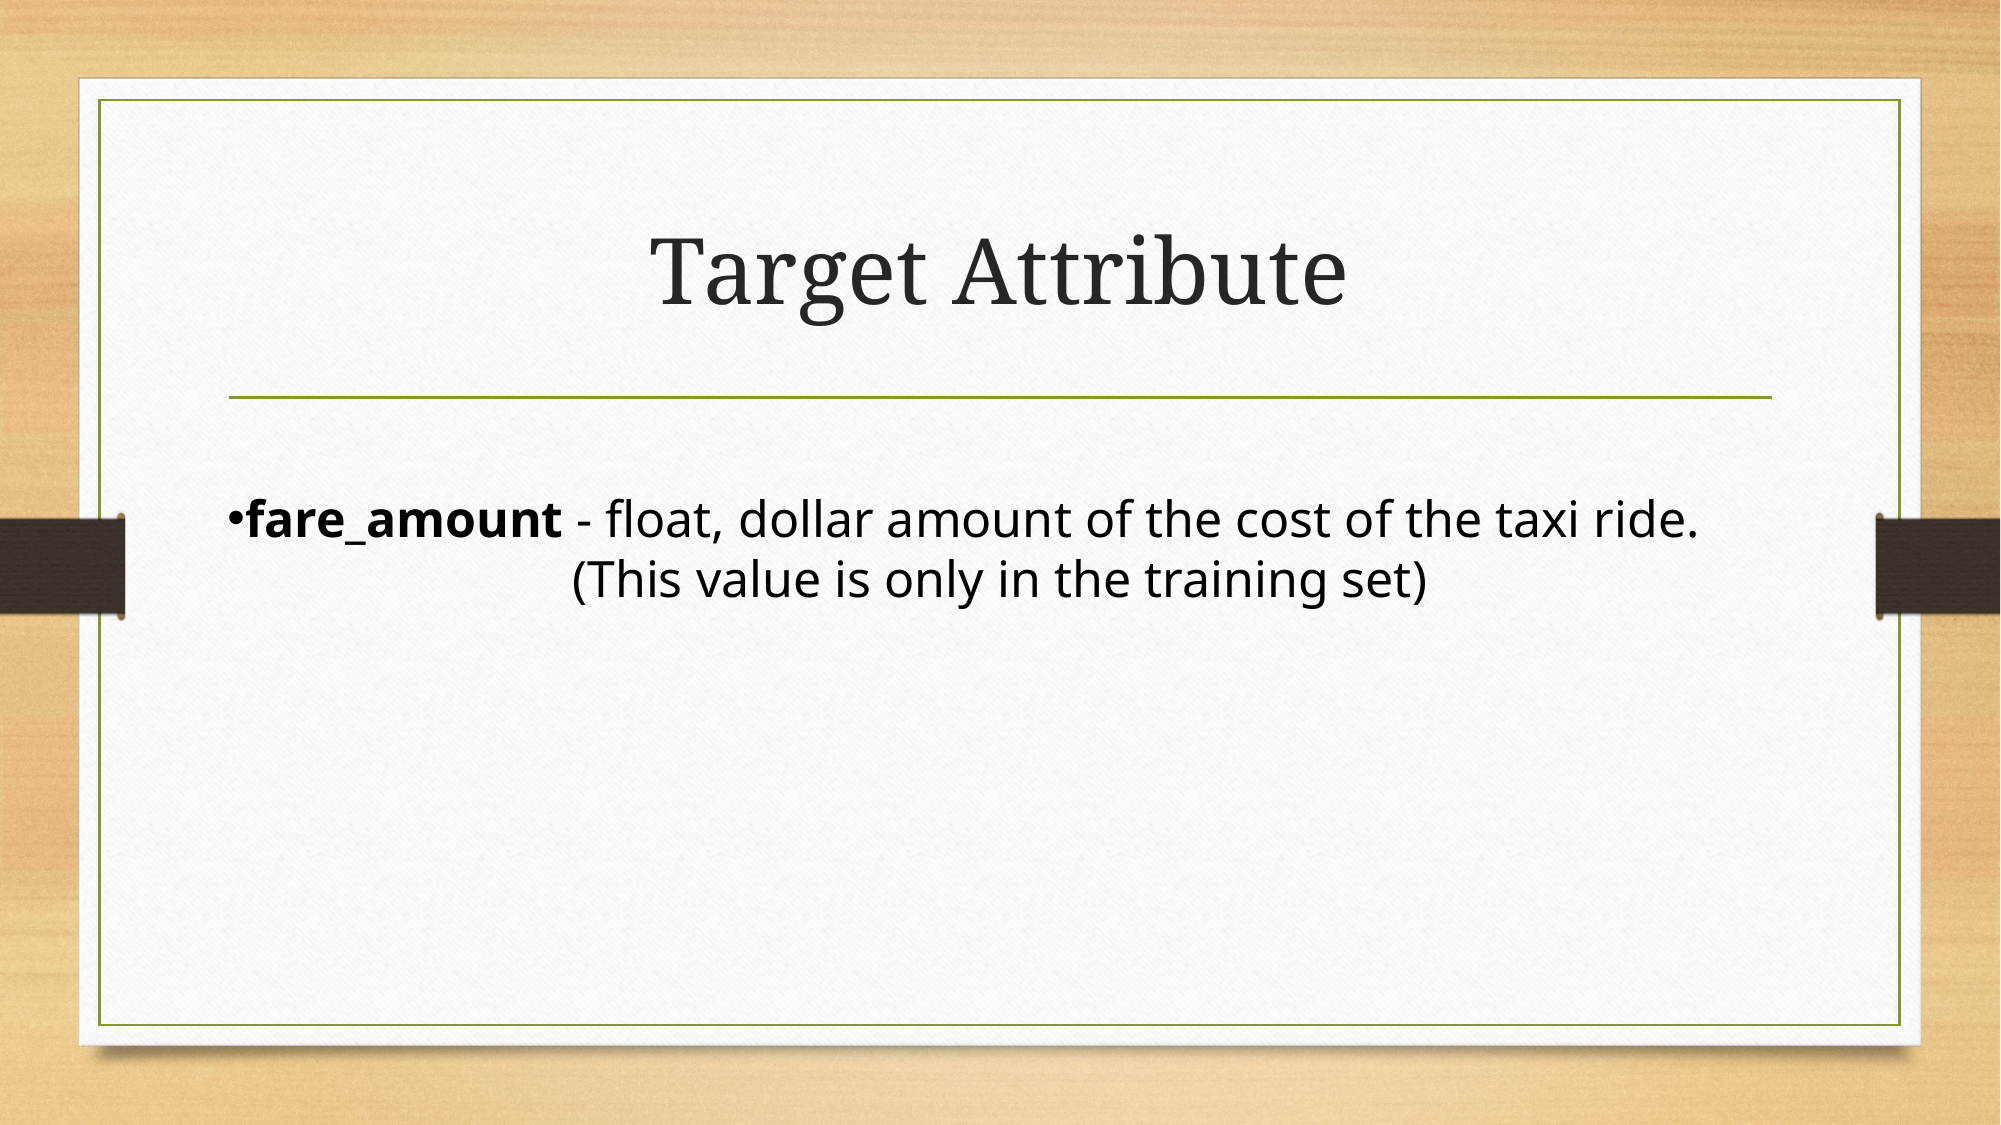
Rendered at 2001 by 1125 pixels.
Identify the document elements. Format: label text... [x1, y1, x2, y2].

picture [0, 0, 2001, 1125]
list fare_amount - float, dollar amount of the cost of the taxi ride. (This value is only in the training set) [212, 419, 1788, 964]
title Target Attribute [212, 161, 1788, 375]
